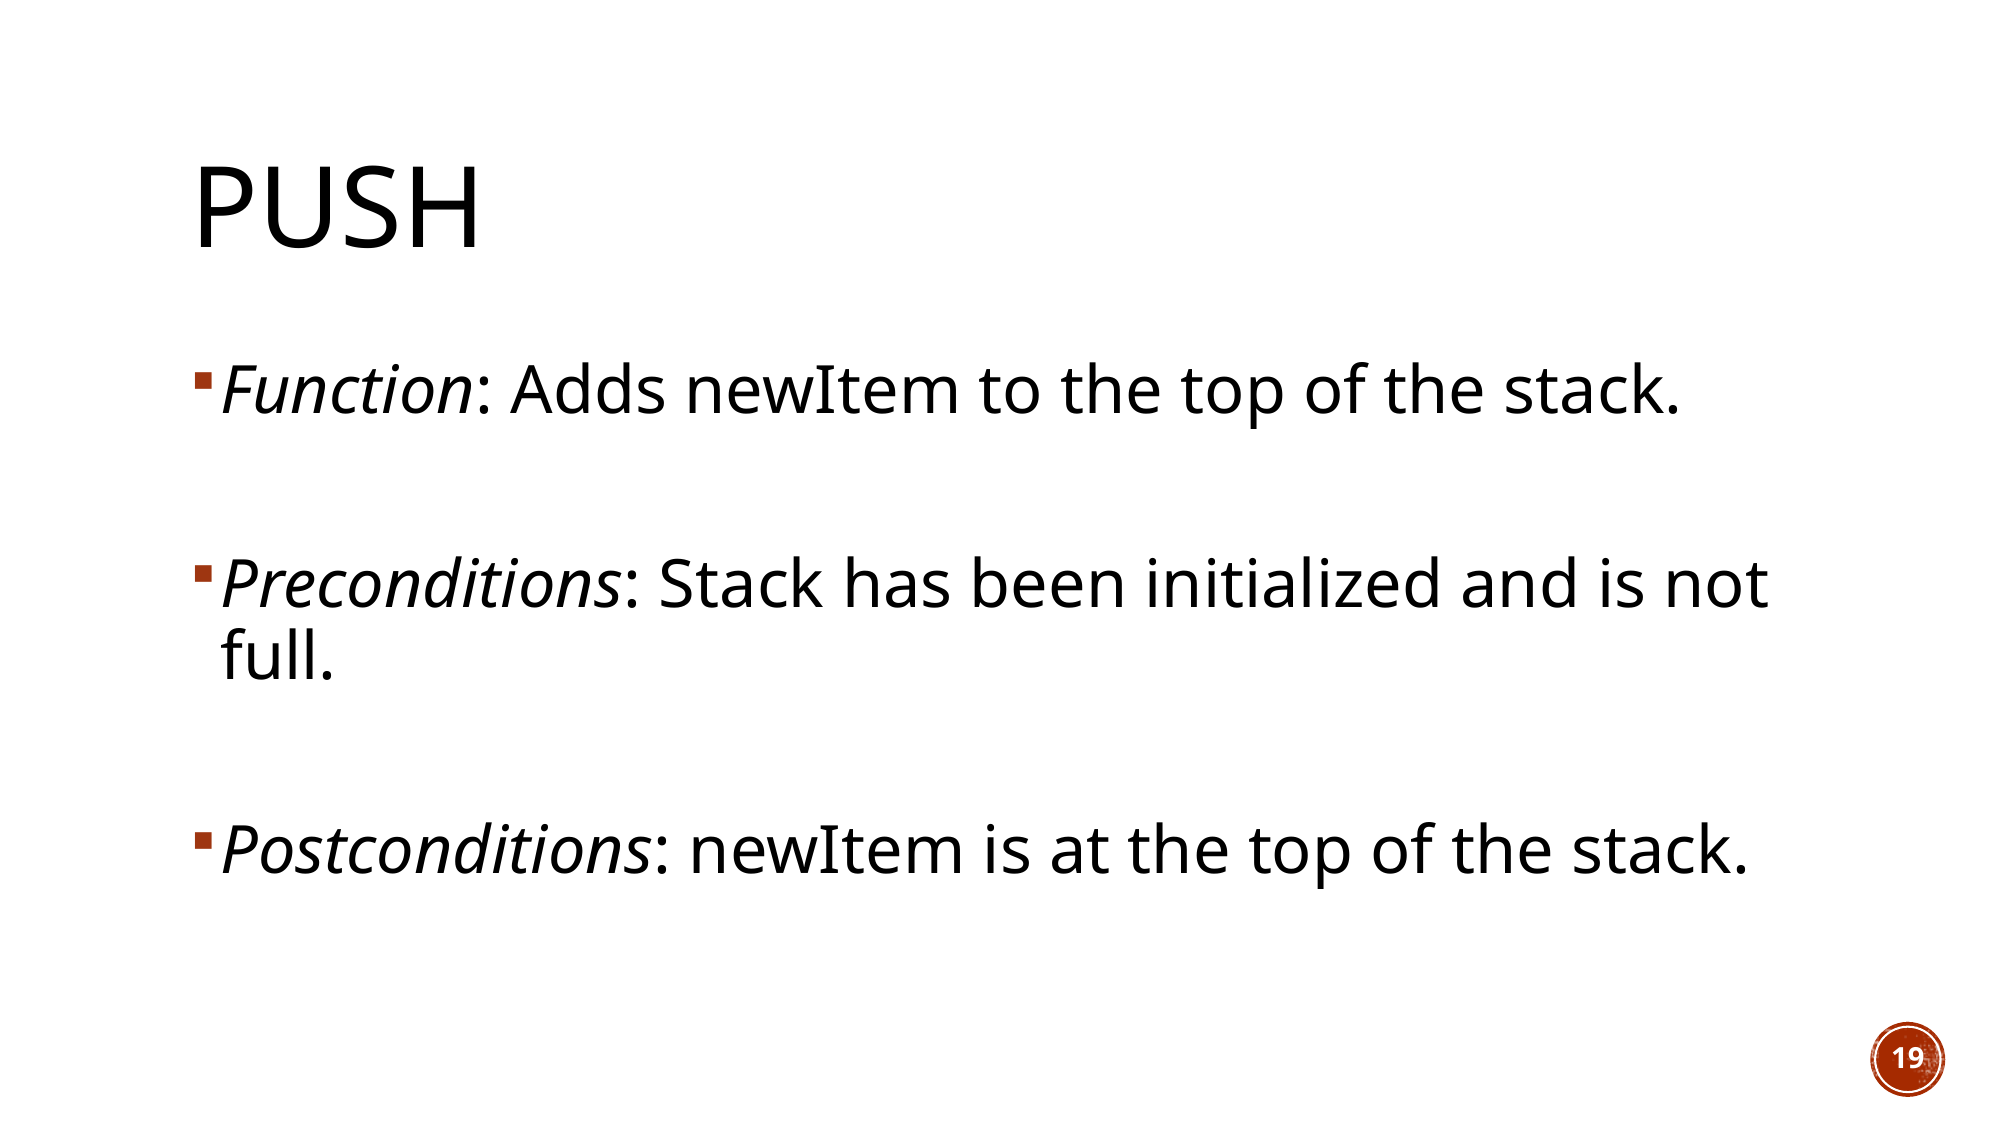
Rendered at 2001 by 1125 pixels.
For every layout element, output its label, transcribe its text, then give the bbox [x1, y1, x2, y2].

slide_number 19 [1855, 1028, 1961, 1089]
list Function: Adds newItem to the top of the stack. Preconditions: Stack has been initialized and is not full. Postconditions: newItem is at the top of the stack. [175, 348, 1826, 1013]
title Push [175, 79, 1826, 344]
